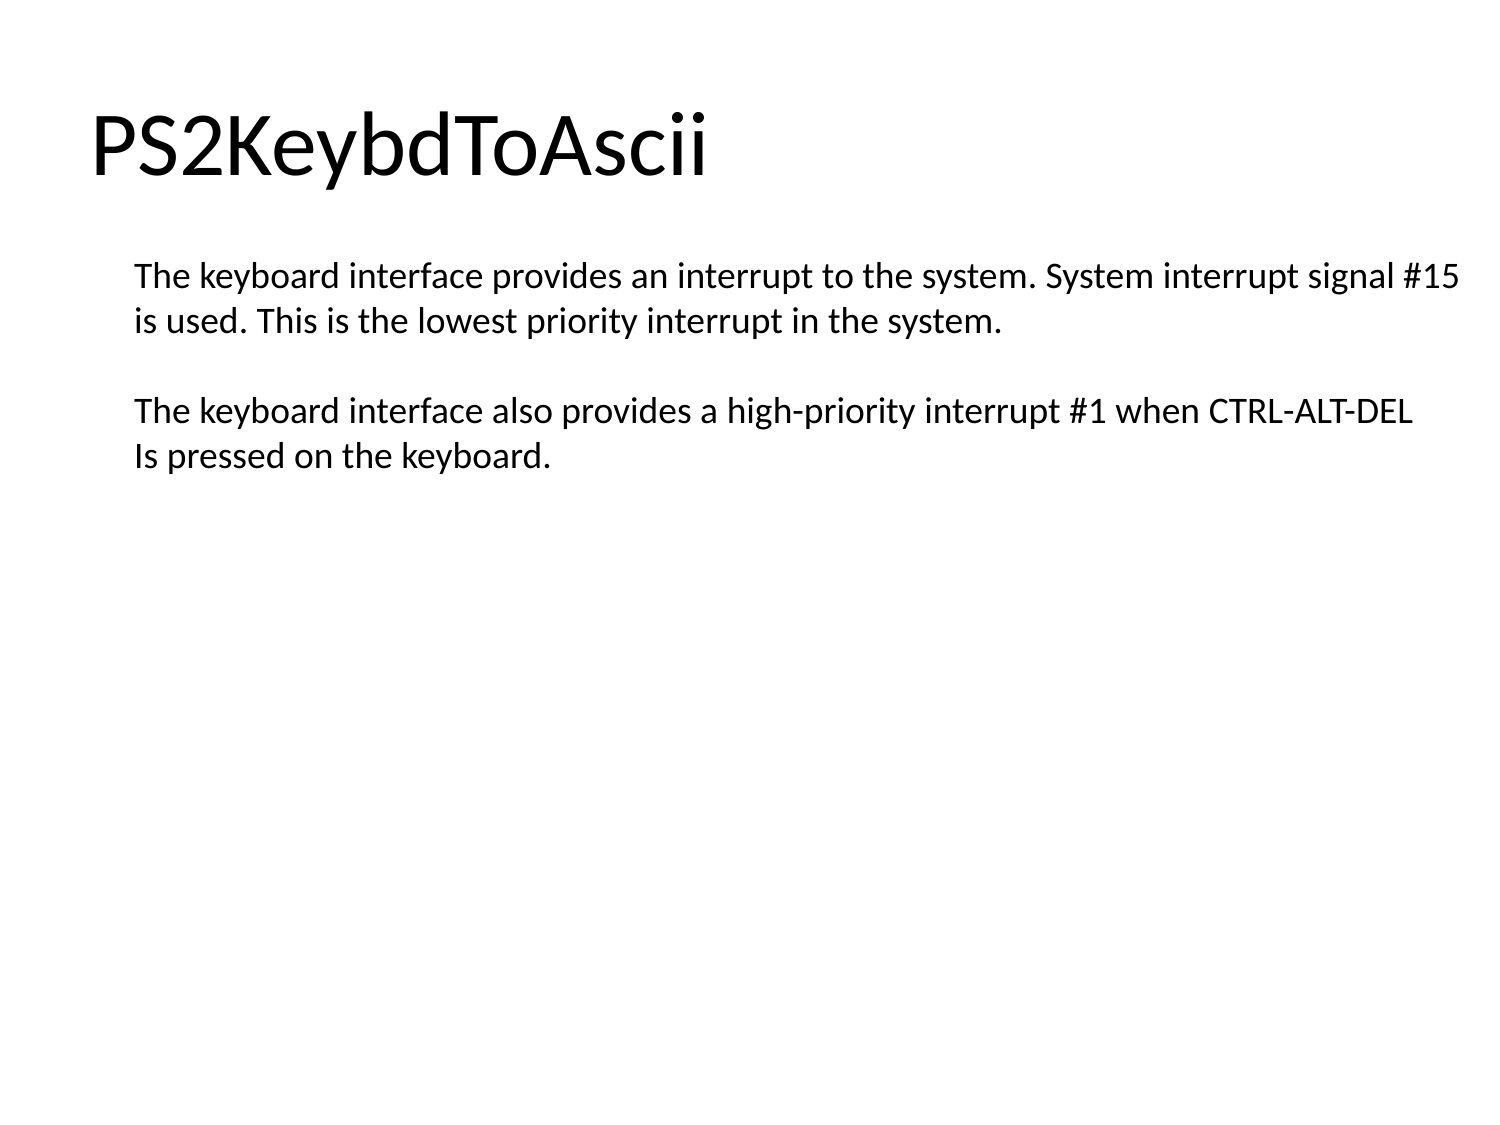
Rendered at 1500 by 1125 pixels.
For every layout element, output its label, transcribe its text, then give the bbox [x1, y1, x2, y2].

text_box The keyboard interface provides an interrupt to the system. System interrupt signal #15 is used. This is the lowest priority interrupt in the system. The keyboard interface also provides a high-priority interrupt #1 when CTRL-ALT-DEL Is pressed on the keyboard. [119, 243, 1477, 484]
title PS2KeybdToAscii [75, 45, 1425, 233]
